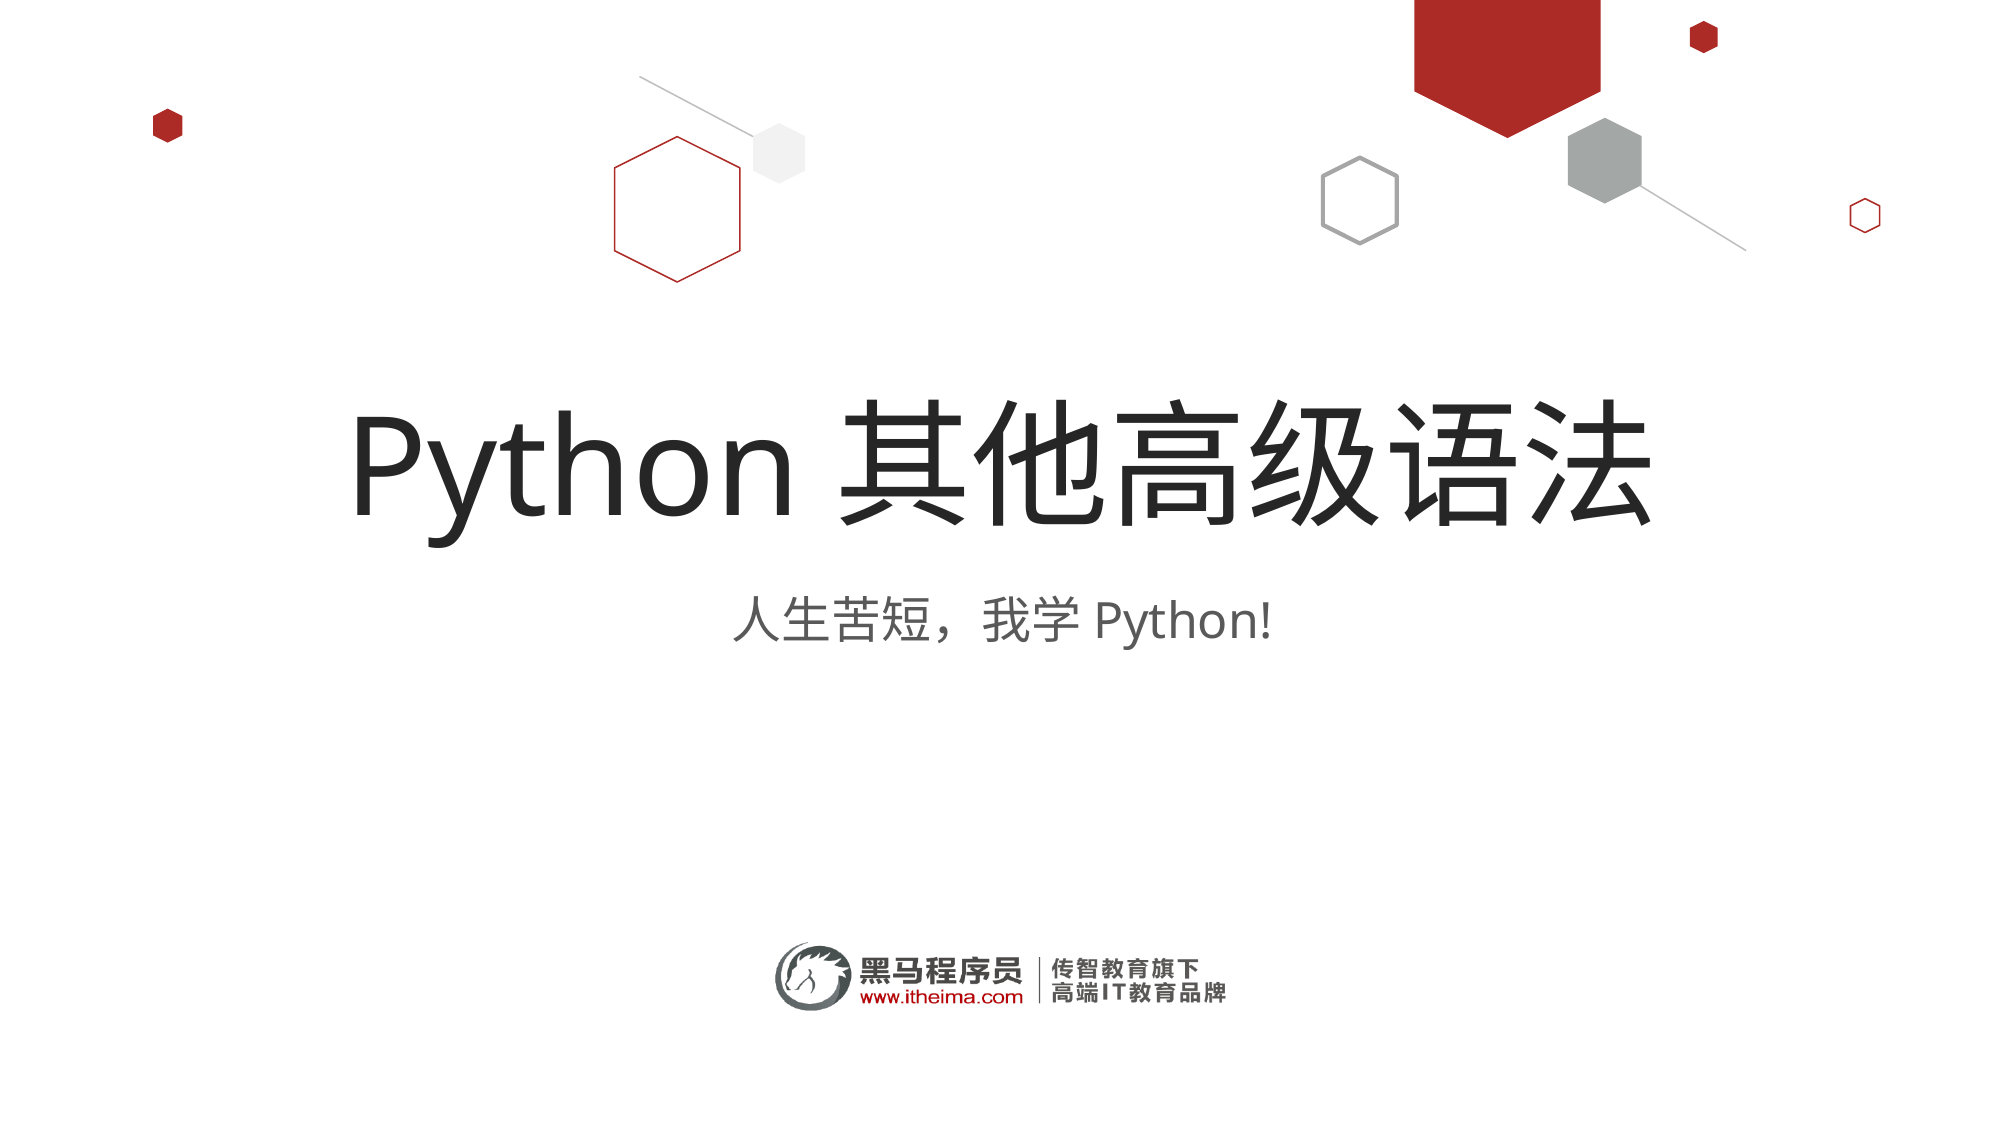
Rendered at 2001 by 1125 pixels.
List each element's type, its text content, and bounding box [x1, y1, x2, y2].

title Python其他高级语法 [53, 364, 1951, 555]
picture [774, 939, 1226, 1013]
list 人生苦短，我学Python! [137, 566, 1867, 671]
